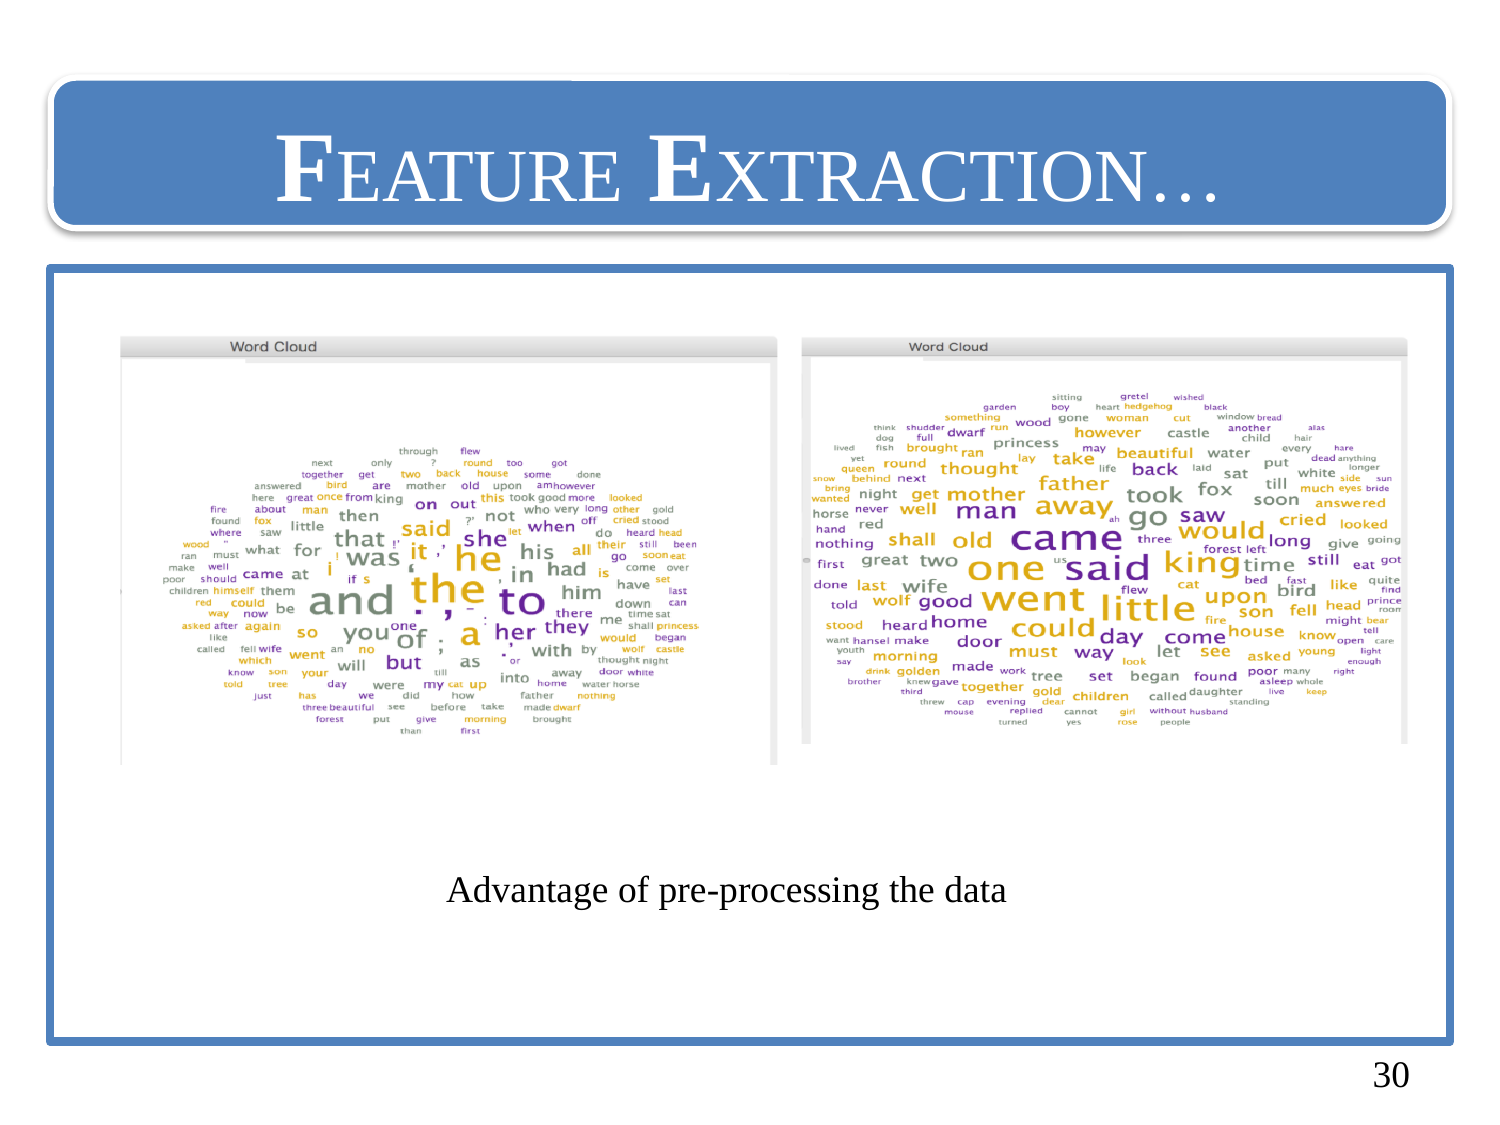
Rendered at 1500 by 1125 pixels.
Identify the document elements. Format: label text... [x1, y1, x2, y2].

picture [801, 333, 1417, 745]
text_box [50, 268, 1450, 1042]
slide_number 30 [1074, 1042, 1425, 1103]
text_box FEATURE EXTRACTION… [47, 74, 1453, 232]
text_box Advantage of pre-processing the data [431, 857, 1069, 963]
picture [120, 332, 778, 766]
